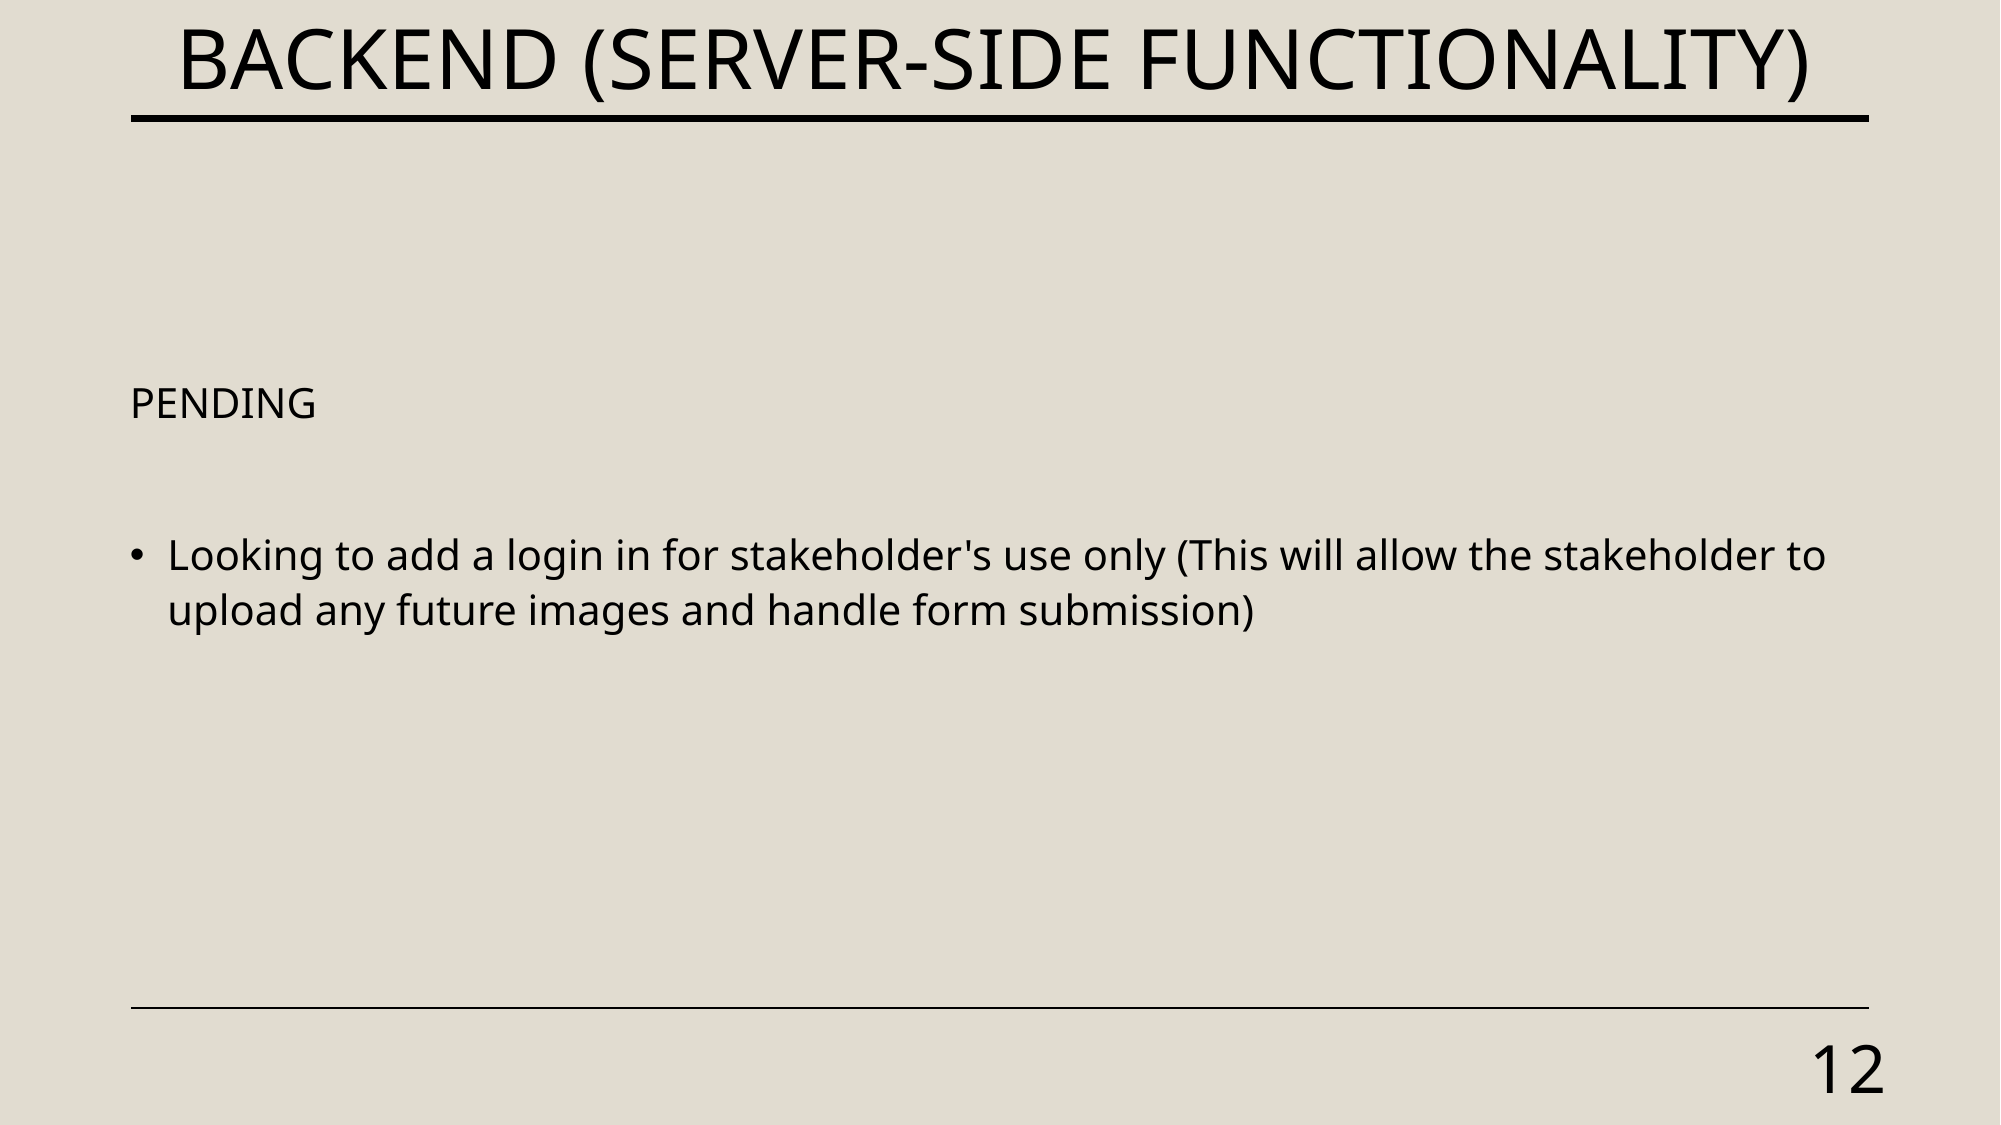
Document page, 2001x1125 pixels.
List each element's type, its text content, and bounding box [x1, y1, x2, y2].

title Backend (Server-side functionality) [117, 0, 1872, 214]
slide_number 12 [1791, 1042, 1902, 1103]
list PENDING Looking to add a login in for stakeholder's use only (This will allow the stakeholder to upload any future images and handle form submission) [114, 364, 1869, 978]
